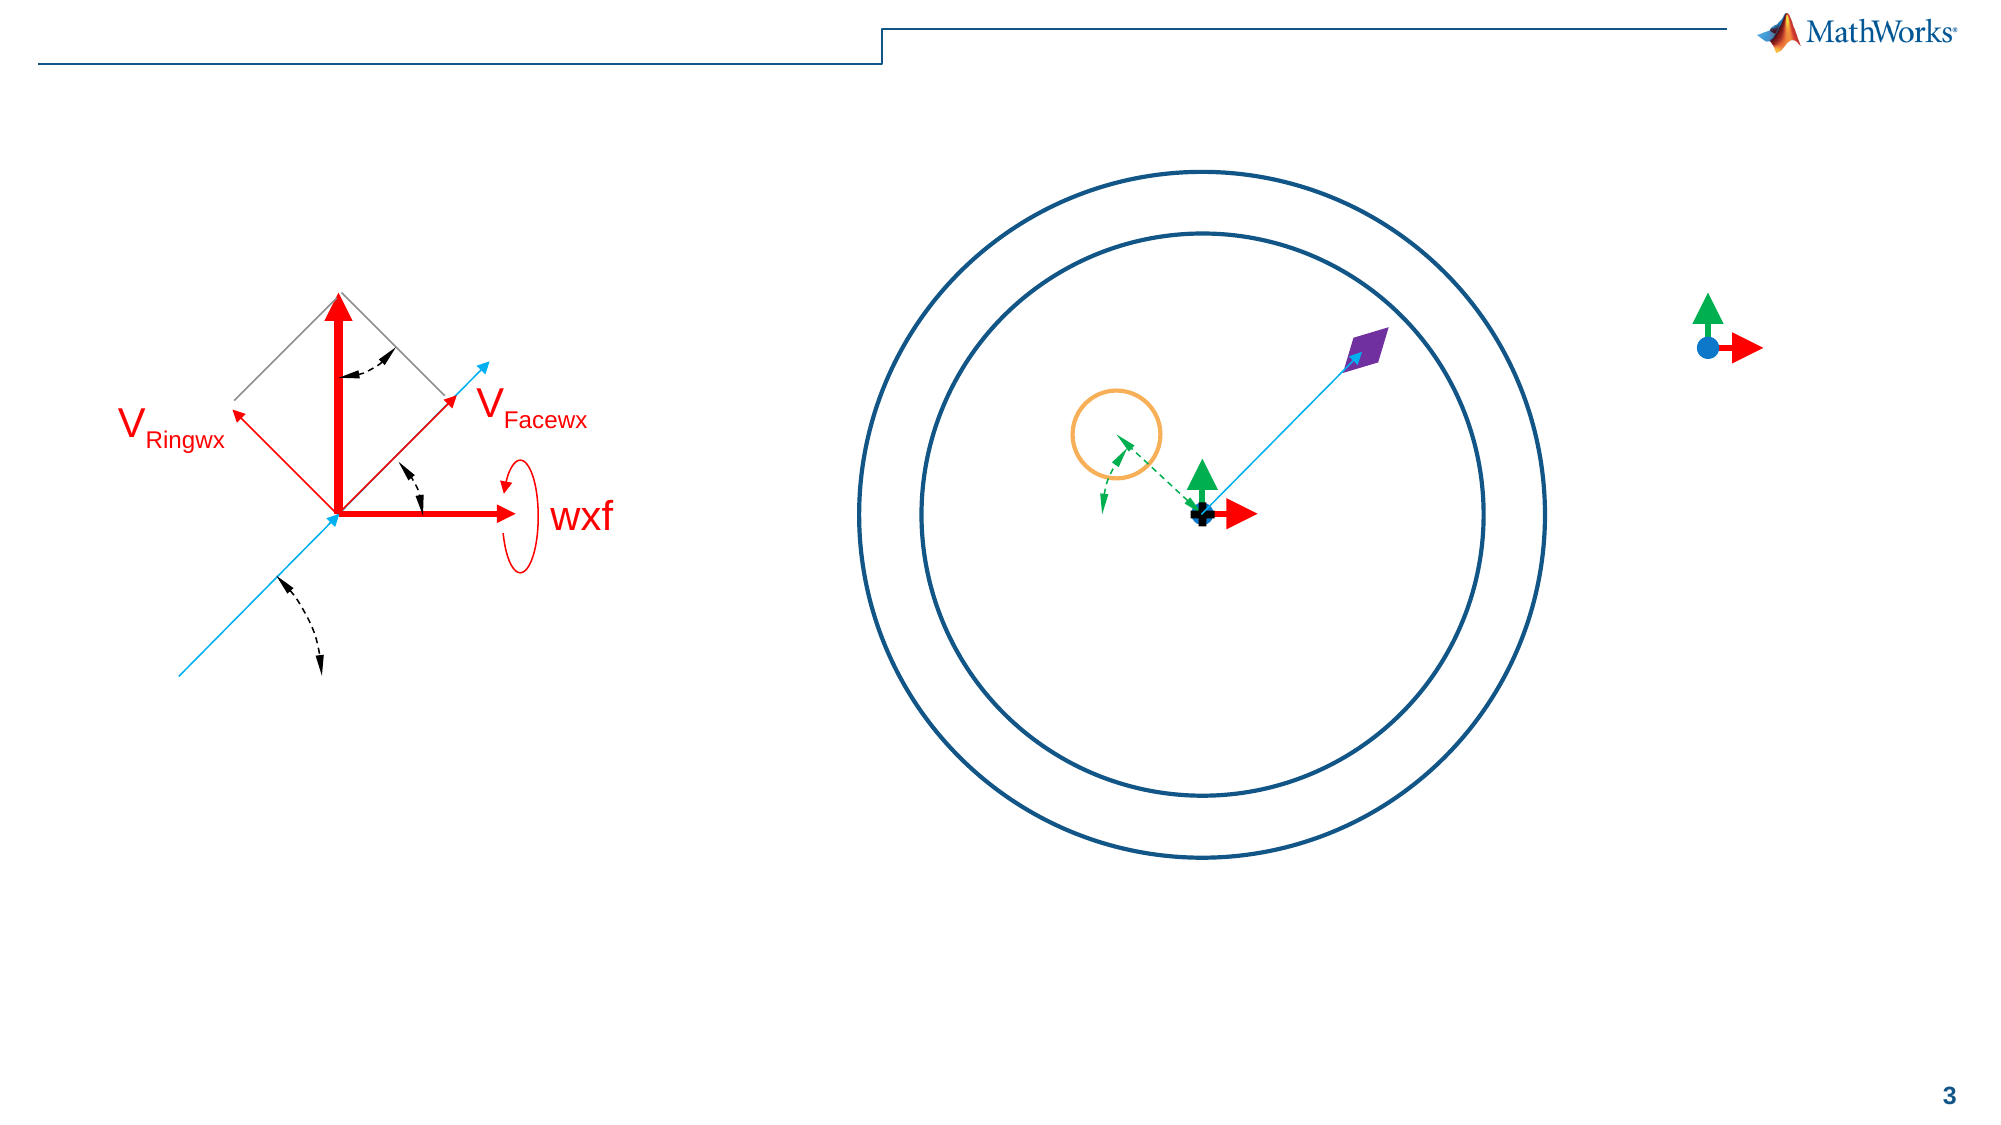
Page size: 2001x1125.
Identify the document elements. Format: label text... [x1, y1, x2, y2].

picture [1751, 3, 1970, 63]
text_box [232, 409, 337, 515]
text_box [233, 297, 337, 401]
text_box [338, 394, 457, 514]
text_box [500, 459, 537, 574]
text_box VRingwx [103, 388, 231, 461]
text_box [857, 169, 1548, 860]
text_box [1201, 351, 1363, 515]
text_box wxf [535, 481, 629, 546]
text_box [1116, 434, 1196, 515]
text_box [178, 513, 340, 677]
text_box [1696, 292, 1764, 360]
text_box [341, 292, 445, 393]
text_box VFacewx [494, 368, 603, 441]
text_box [451, 361, 490, 513]
